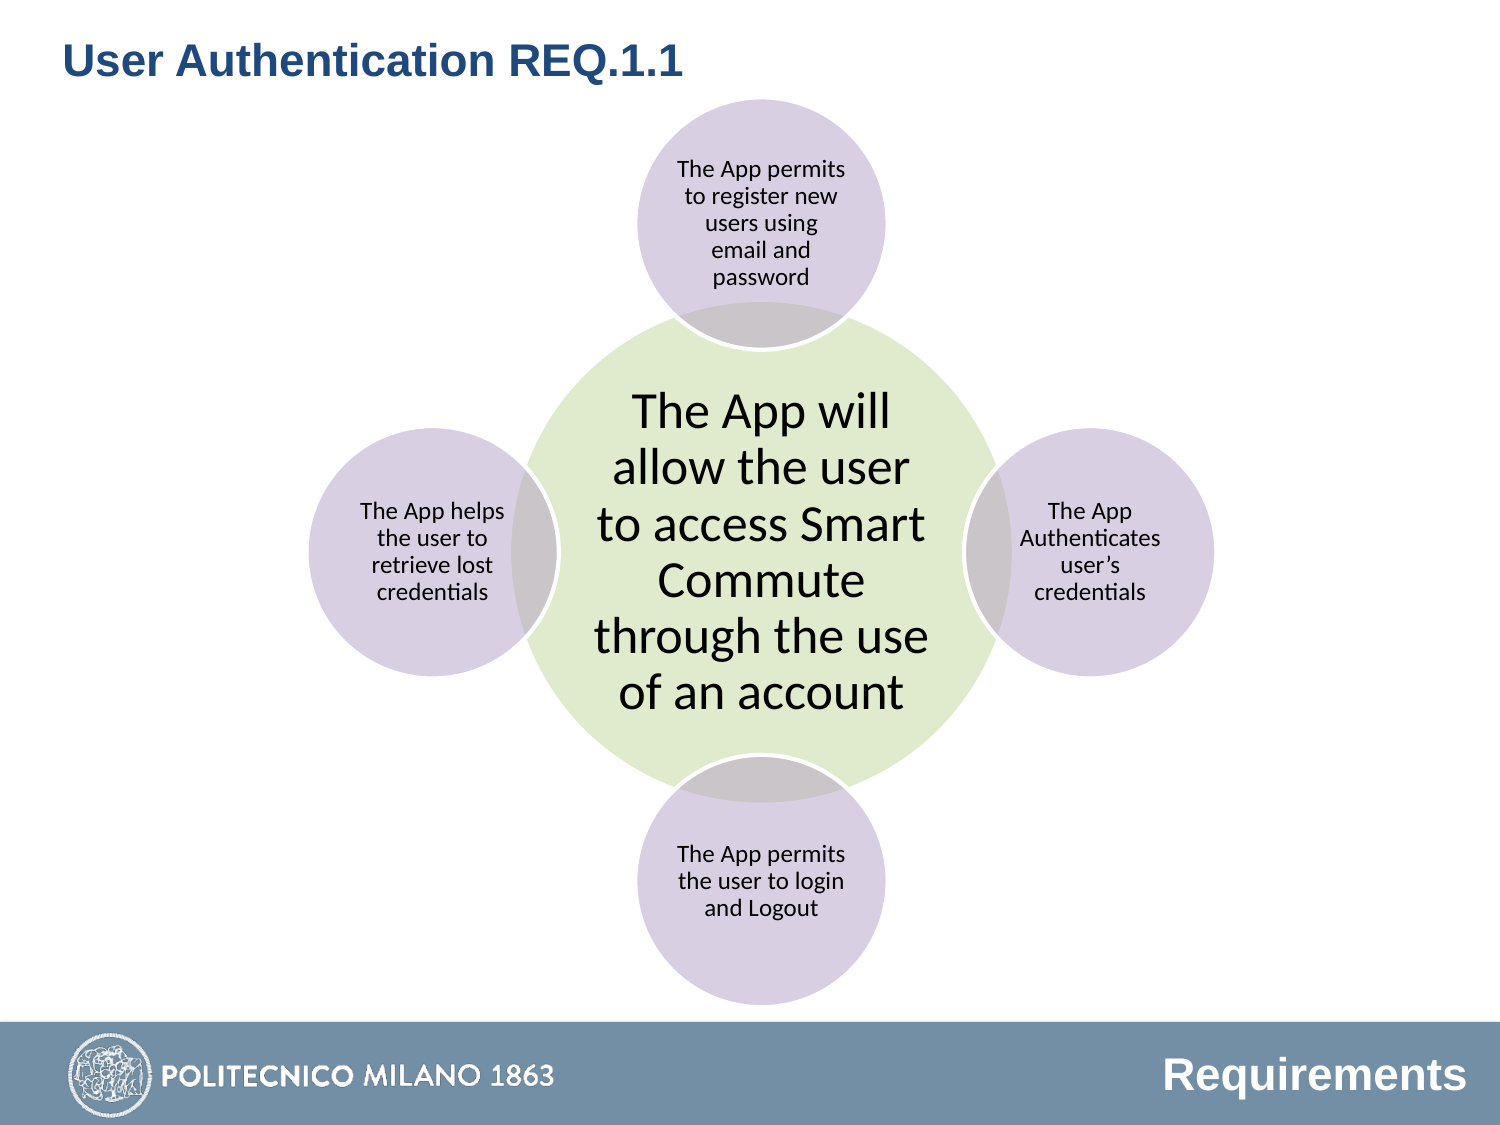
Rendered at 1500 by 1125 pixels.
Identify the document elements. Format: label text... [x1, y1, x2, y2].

picture [62, 1112, 561, 1122]
picture [62, 1027, 561, 1037]
title User Authentication REQ.1.1 [47, 22, 1455, 95]
text_box Requirements [47, 1037, 1483, 1112]
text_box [47, 96, 1476, 1008]
